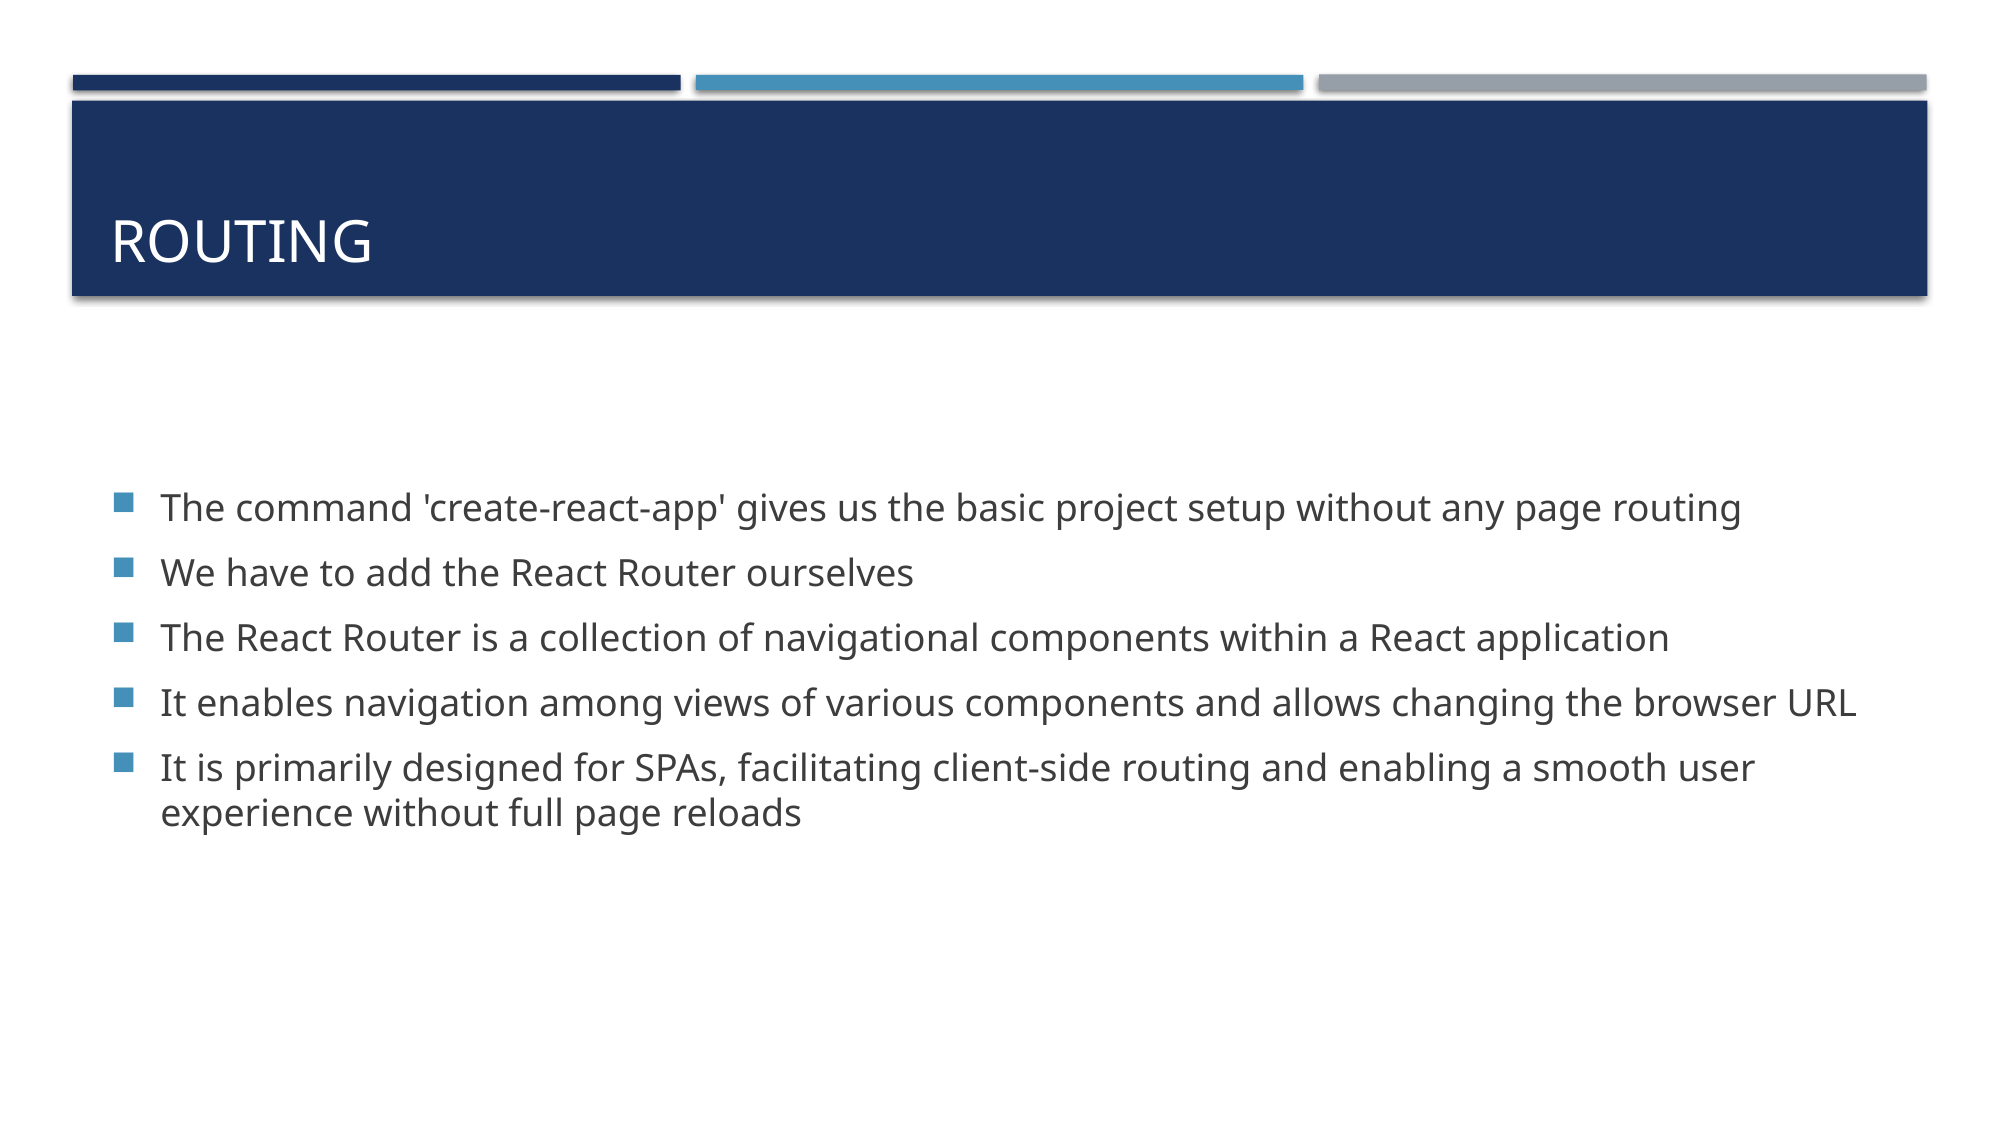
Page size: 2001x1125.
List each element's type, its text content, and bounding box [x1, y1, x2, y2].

list The command 'create-react-app' gives us the basic project setup without any page routing We have to add the React Router ourselves The React Router is a collection of navigational components within a React application It enables navigation among views of various components and allows changing the browser URL It is primarily designed for SPAs, facilitating client-side routing and enabling a smooth user experience without full page reloads [95, 357, 1905, 962]
title Routing [95, 115, 1905, 282]
